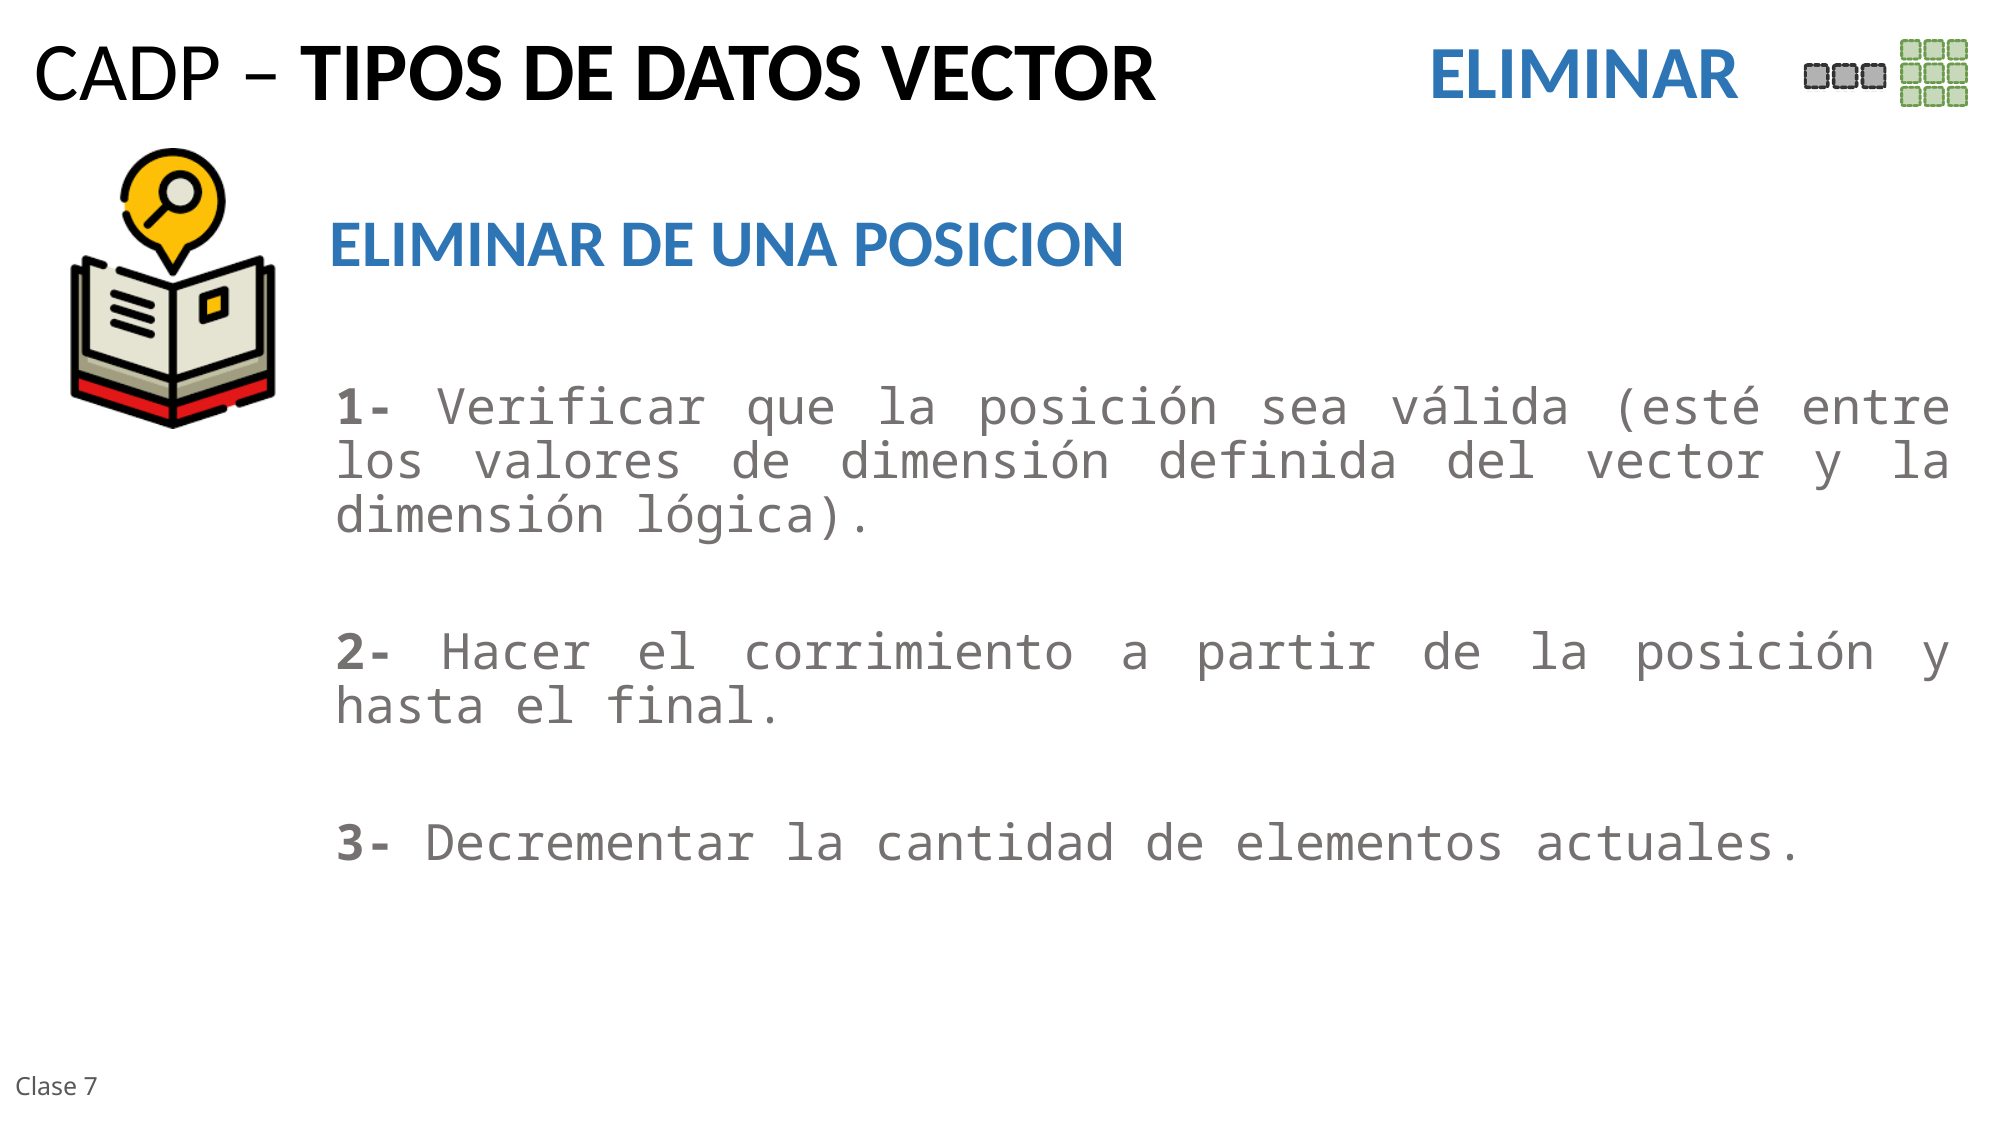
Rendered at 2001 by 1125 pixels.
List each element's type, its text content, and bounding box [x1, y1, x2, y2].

picture [1900, 39, 1968, 107]
text_box CADP – TIPOS DE DATOS VECTOR [19, 21, 1544, 136]
text_box Clase 7 [0, 1052, 162, 1118]
picture [32, 148, 313, 429]
text_box 1- Verificar que la posición sea válida (esté entre los valores de dimensión definida del vector y la dimensión lógica). 2- Hacer el corrimiento a partir de la posición y hasta el final. 3- Decrementar la cantidad de elementos actuales. [320, 373, 1967, 1062]
text_box ELIMINAR [1414, 16, 1780, 122]
picture [1803, 62, 1887, 92]
text_box ELIMINAR DE UNA POSICION [318, 192, 1154, 288]
